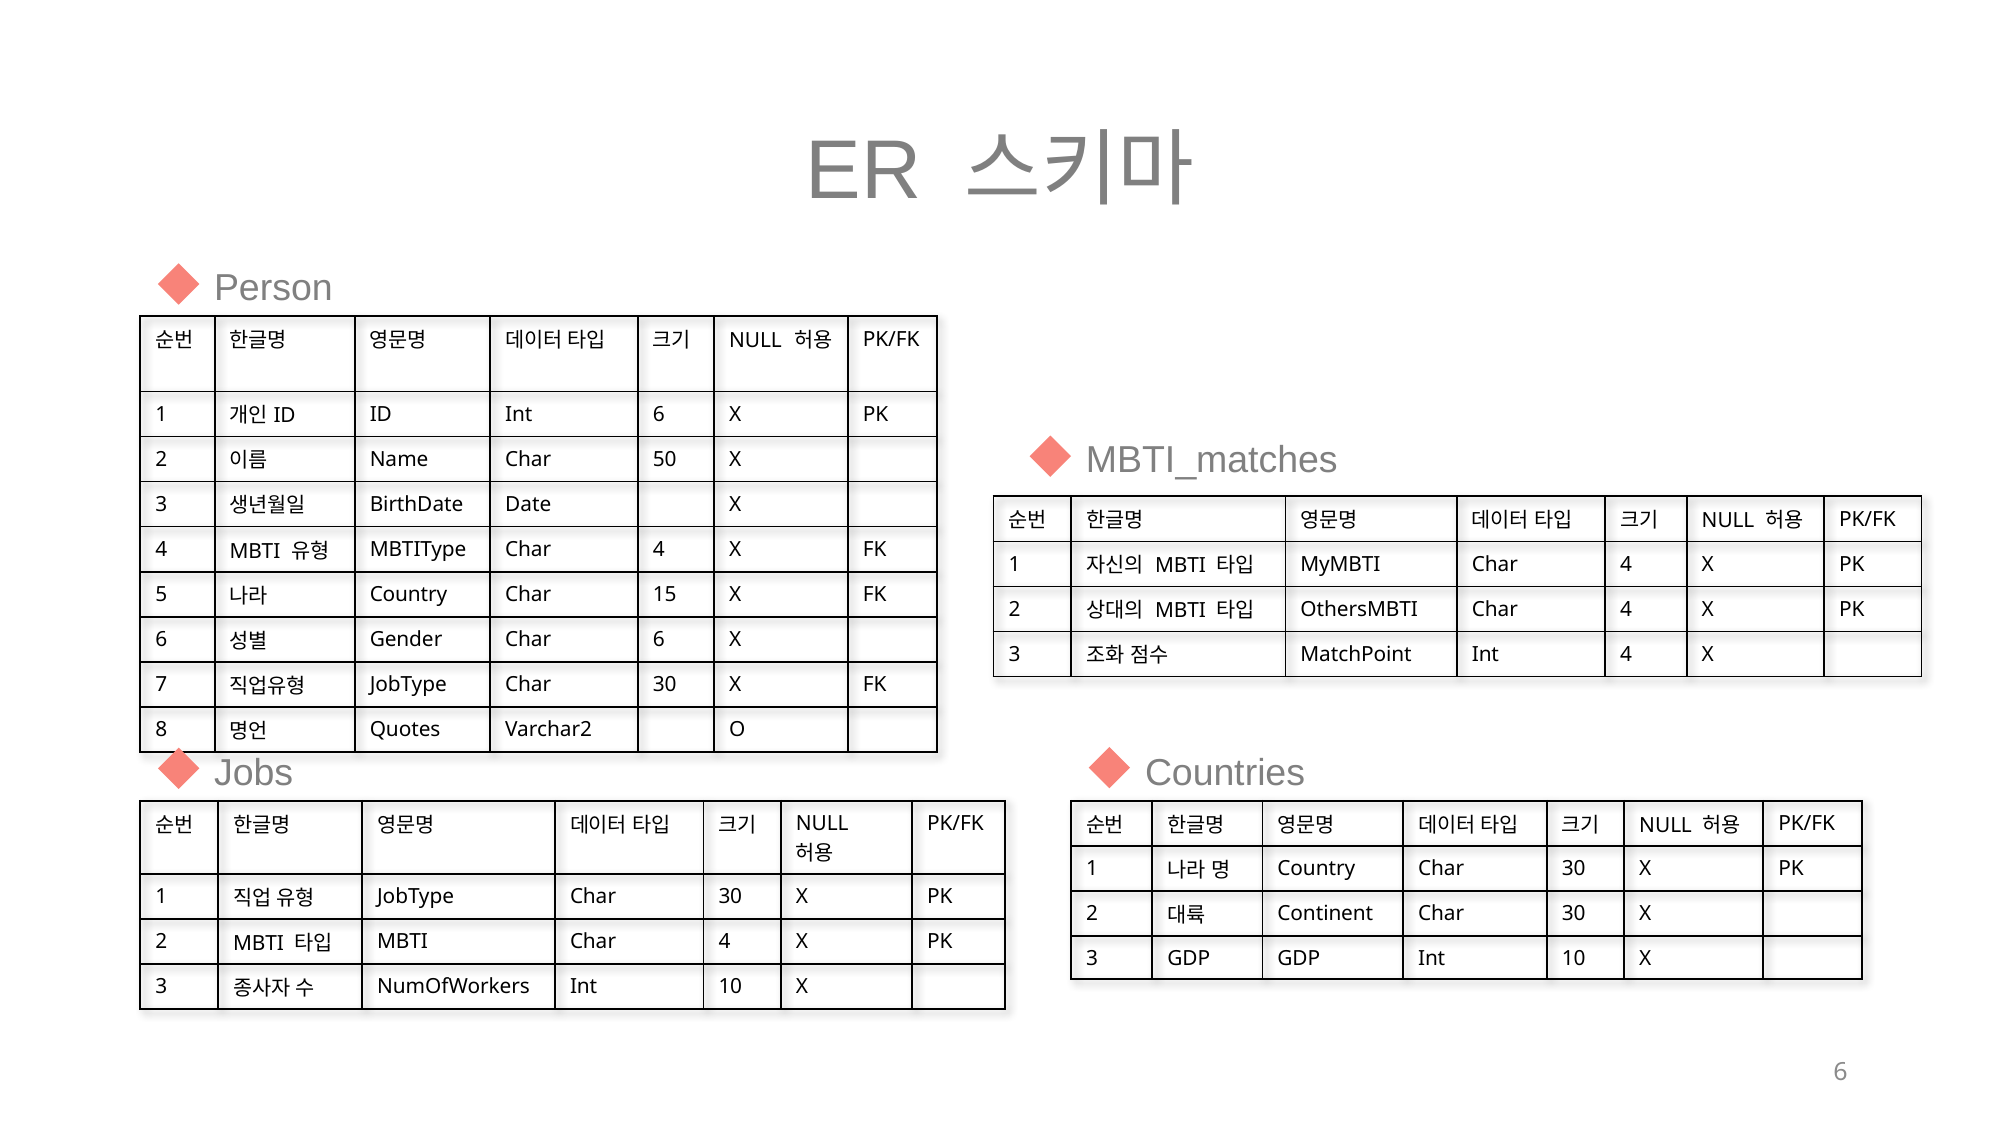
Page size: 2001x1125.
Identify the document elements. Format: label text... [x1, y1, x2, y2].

table_cell 8 [141, 708, 214, 751]
table_cell Char [1458, 542, 1604, 586]
table_cell 종사자 수 [219, 965, 361, 1008]
text_box Jobs [198, 728, 380, 789]
table_cell 1 [1072, 847, 1151, 890]
table_cell Date [491, 482, 637, 526]
table_cell 30 [1548, 847, 1623, 890]
table_cell 4 [639, 527, 713, 571]
table_cell GDP [1263, 937, 1402, 978]
table_cell MBTI 타입 [219, 920, 361, 963]
table_cell 6 [639, 392, 713, 436]
table_cell Char [1404, 847, 1546, 890]
table_header 한글명 [1072, 497, 1285, 541]
table_cell 3 [141, 965, 217, 1008]
table_cell Char [491, 527, 637, 571]
table_cell Char [491, 618, 637, 661]
table_cell JobType [356, 663, 489, 706]
table_cell 직업 유형 [219, 875, 361, 918]
table_cell 7 [141, 663, 214, 706]
table_cell 나라 명 [1153, 847, 1262, 890]
table_cell 직업유형 [216, 663, 354, 706]
table_header NULL 허용 [1688, 497, 1823, 541]
table_cell MatchPoint [1286, 632, 1456, 676]
table_cell Name [356, 437, 489, 481]
table_cell 3 [994, 632, 1070, 676]
table_cell 4 [1606, 587, 1686, 631]
table_cell 2 [141, 920, 217, 963]
table_cell X [715, 437, 847, 481]
table_cell X [715, 663, 847, 706]
table_cell MyMBTI [1286, 542, 1456, 586]
table_header 한글명 [219, 802, 361, 873]
table_cell X [715, 527, 847, 571]
table_cell FK [849, 527, 936, 571]
table_cell BirthDate [356, 482, 489, 526]
table_header 크기 [639, 317, 713, 391]
table_cell 1 [141, 875, 217, 918]
table_cell 성별 [216, 618, 354, 661]
table_cell X [715, 482, 847, 526]
table_cell 생년월일 [216, 482, 354, 526]
table_cell 조화 점수 [1072, 632, 1285, 676]
table_cell 4 [1606, 542, 1686, 586]
table_cell [849, 437, 936, 481]
table_cell Int [1404, 937, 1546, 978]
text_box [156, 746, 198, 791]
table_cell 2 [1072, 892, 1151, 935]
table_cell 개인ID [216, 392, 354, 436]
table_cell JobType [363, 875, 554, 918]
table_cell Int [1458, 632, 1604, 676]
table_header NULL 허용 [715, 317, 847, 391]
table_header 데이터 타입 [1458, 497, 1604, 541]
table_cell X [1688, 632, 1823, 676]
table_cell 1 [141, 392, 214, 436]
table_cell Char [556, 875, 703, 918]
table_cell 50 [639, 437, 713, 481]
table_cell [1764, 892, 1861, 935]
table_cell NumOfWorkers [363, 965, 554, 1008]
table_cell Char [491, 437, 637, 481]
table_cell [849, 708, 936, 751]
table_header 순번 [141, 317, 214, 391]
table_cell PK [1825, 542, 1921, 586]
table_cell 명언 [216, 708, 354, 728]
table_cell X [715, 392, 847, 436]
table_cell 2 [141, 437, 214, 481]
text_box MBTI_matches [1070, 416, 1373, 477]
table_cell 4 [1606, 632, 1686, 676]
table_header 크기 [1548, 802, 1623, 845]
table_cell ID [356, 392, 489, 436]
table_cell Int [556, 965, 703, 1008]
table_cell Varchar2 [491, 708, 637, 751]
table_cell [1825, 632, 1921, 676]
table_header 순번 [994, 497, 1070, 541]
table_cell X [1625, 847, 1762, 890]
table_cell Country [356, 573, 489, 616]
table_header 한글명 [216, 317, 354, 391]
table_cell PK [1764, 847, 1861, 890]
table_cell 30 [1548, 892, 1623, 935]
table_header 영문명 [356, 317, 489, 391]
table_cell Country [1263, 847, 1402, 890]
table_header PK/FK [1764, 802, 1861, 845]
table_cell X [782, 920, 911, 963]
table_header 순번 [1072, 802, 1151, 845]
table_cell [1764, 937, 1861, 978]
table_cell 2 [994, 587, 1070, 631]
slide_number 6 [1412, 1042, 1863, 1103]
text_box [1087, 745, 1129, 790]
table_cell MBTI [363, 920, 554, 963]
table_cell [639, 708, 713, 751]
table_cell OthersMBTI [1286, 587, 1456, 631]
table_cell 30 [639, 663, 713, 706]
table_header NULL 허용 [782, 802, 911, 873]
table_cell 4 [704, 920, 780, 963]
table_cell 3 [141, 482, 214, 526]
table_cell PK [913, 920, 1004, 963]
table_cell 1 [994, 542, 1070, 586]
table_cell [849, 482, 936, 526]
table_cell GDP [1153, 937, 1262, 978]
text_box Person [198, 244, 380, 305]
table_header 데이터 타입 [491, 317, 637, 391]
table_header 크기 [704, 802, 780, 873]
table_header PK/FK [1825, 497, 1921, 541]
text_box Countries [1129, 728, 1340, 789]
table_cell X [1625, 892, 1762, 935]
table_cell Char [491, 663, 637, 706]
table_cell X [1688, 587, 1823, 631]
table_cell 상대의 MBTI 타입 [1072, 587, 1285, 631]
table_header PK/FK [849, 317, 936, 391]
table_cell Char [556, 920, 703, 963]
table_cell O [715, 708, 847, 751]
table_header 한글명 [1153, 802, 1262, 845]
table_cell 5 [141, 573, 214, 616]
table_cell Char [1404, 892, 1546, 935]
table_cell [849, 618, 936, 661]
table_header 영문명 [1286, 497, 1456, 541]
table_cell X [1688, 542, 1823, 586]
table_cell 나라 [216, 573, 354, 616]
table_cell PK [1825, 587, 1921, 631]
table_cell MBTI 유형 [216, 527, 354, 571]
table_cell 3 [1072, 937, 1151, 978]
table_header 영문명 [363, 802, 554, 873]
table_cell Char [1458, 587, 1604, 631]
table_cell X [1625, 937, 1762, 978]
table_cell Int [491, 392, 637, 436]
table_cell X [782, 965, 911, 1008]
text_box [1028, 434, 1070, 479]
table_header 데이터 타입 [1404, 802, 1546, 845]
table_cell X [715, 618, 847, 661]
table_cell Gender [356, 618, 489, 661]
table_cell 6 [141, 618, 214, 661]
table_header 순번 [141, 802, 217, 873]
table_cell 10 [1548, 937, 1623, 978]
table_cell 대륙 [1153, 892, 1262, 935]
table_cell 10 [704, 965, 780, 1008]
table_cell PK [849, 392, 936, 436]
table_header PK/FK [913, 802, 1004, 873]
table_header 데이터 타입 [556, 802, 703, 873]
table_cell Char [491, 573, 637, 616]
table_cell [913, 965, 1004, 1008]
table_cell X [782, 875, 911, 918]
table_cell Quotes [356, 708, 489, 751]
table_cell 4 [141, 527, 214, 571]
table_cell X [715, 573, 847, 616]
table_cell FK [849, 573, 936, 616]
table_header NULL 허용 [1625, 802, 1762, 845]
table_cell PK [913, 875, 1004, 918]
table_cell 이름 [216, 437, 354, 481]
table_cell 자신의 MBTI 타입 [1072, 542, 1285, 586]
table_cell 15 [639, 573, 713, 616]
table_header 영문명 [1263, 802, 1402, 845]
table_cell MBTIType [356, 527, 489, 571]
table_cell FK [849, 663, 936, 706]
table_cell 30 [704, 875, 780, 918]
table_cell 6 [639, 618, 713, 661]
table_header 크기 [1606, 497, 1686, 541]
text_box ER 스키마 [600, 85, 1400, 246]
table_cell Continent [1263, 892, 1402, 935]
table_cell [639, 482, 713, 526]
text_box [156, 261, 198, 307]
